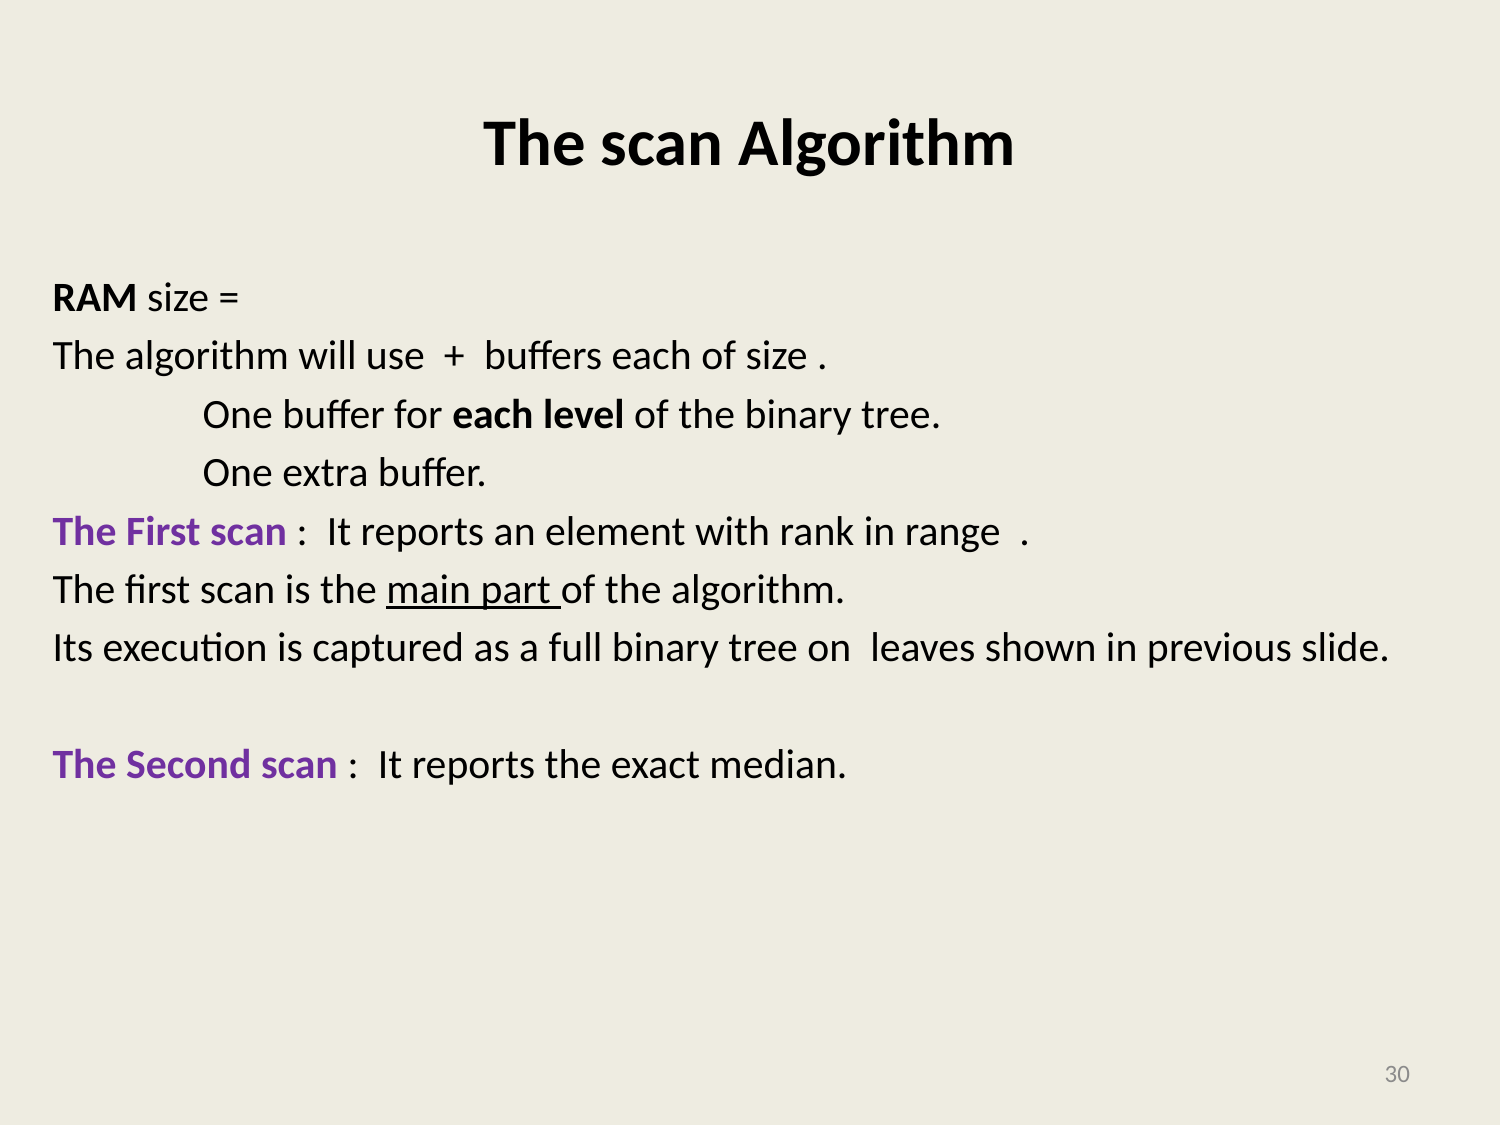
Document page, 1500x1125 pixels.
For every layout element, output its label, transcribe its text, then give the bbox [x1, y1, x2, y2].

slide_number 30 [1074, 1042, 1425, 1103]
